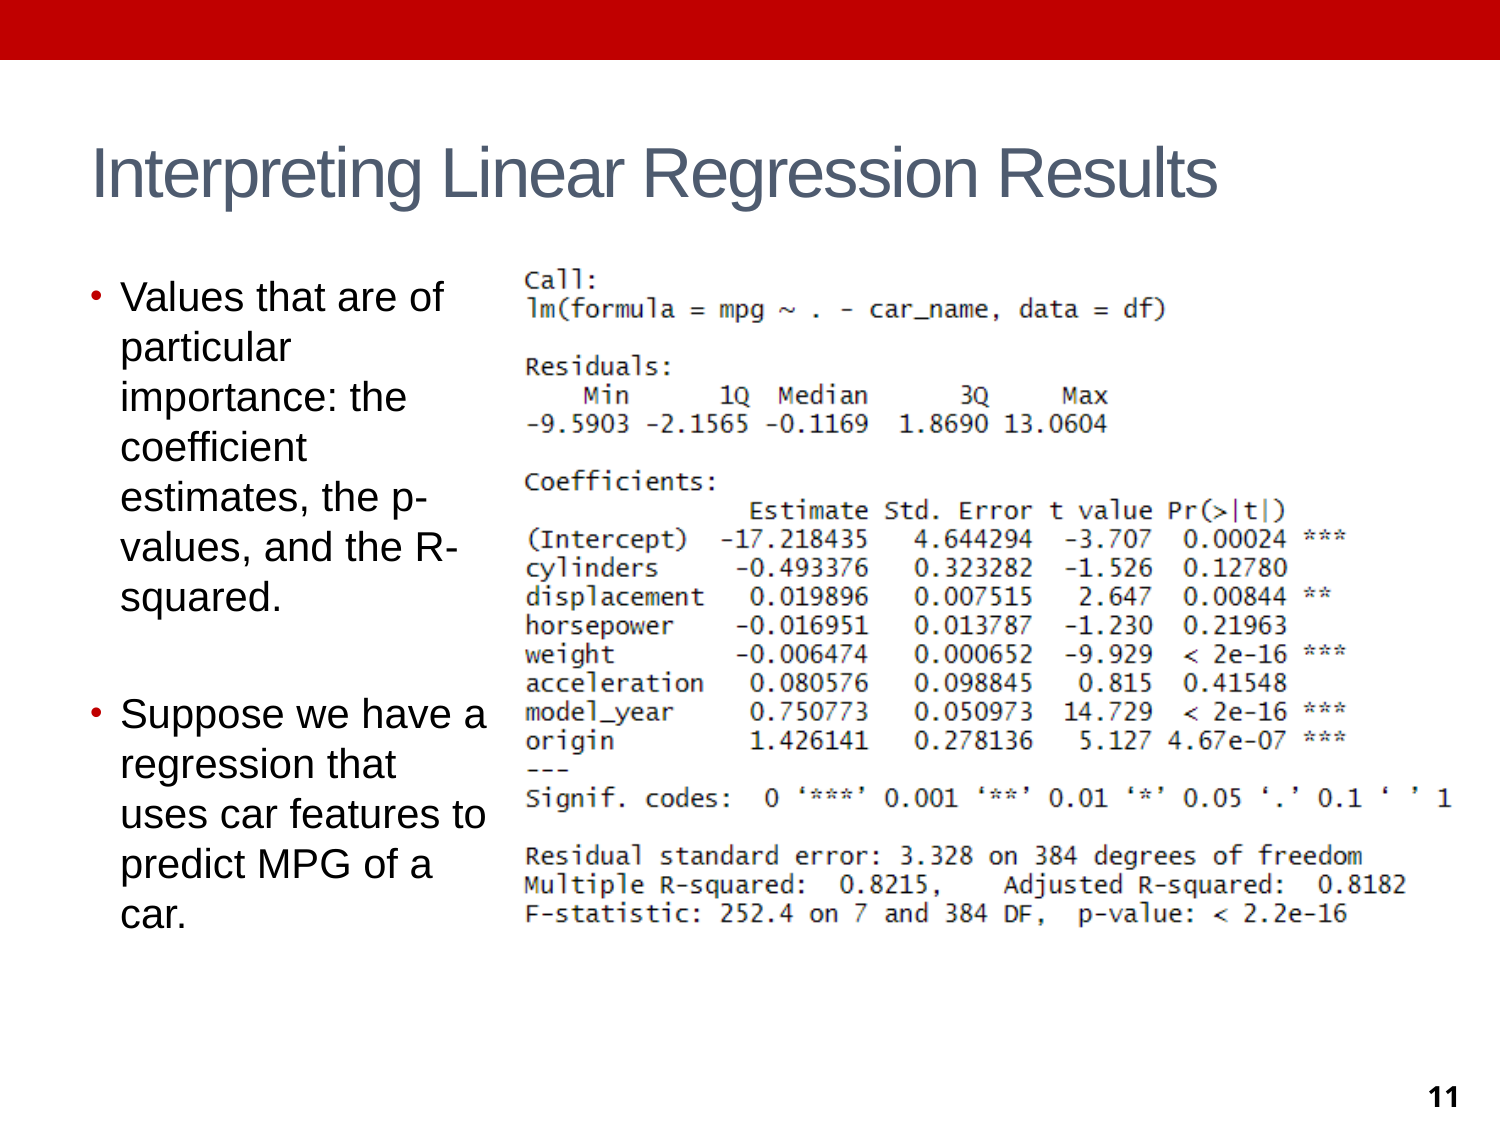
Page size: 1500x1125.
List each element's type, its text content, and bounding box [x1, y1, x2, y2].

picture [509, 262, 1482, 936]
title Interpreting Linear Regression Results [75, 87, 1425, 250]
slide_number 11 [1412, 1071, 1500, 1125]
list Values that are of particular importance: the coefficient estimates, the p-values, and the R-squared. Suppose we have a regression that uses car features to predict MPG of a car. [74, 262, 505, 1063]
